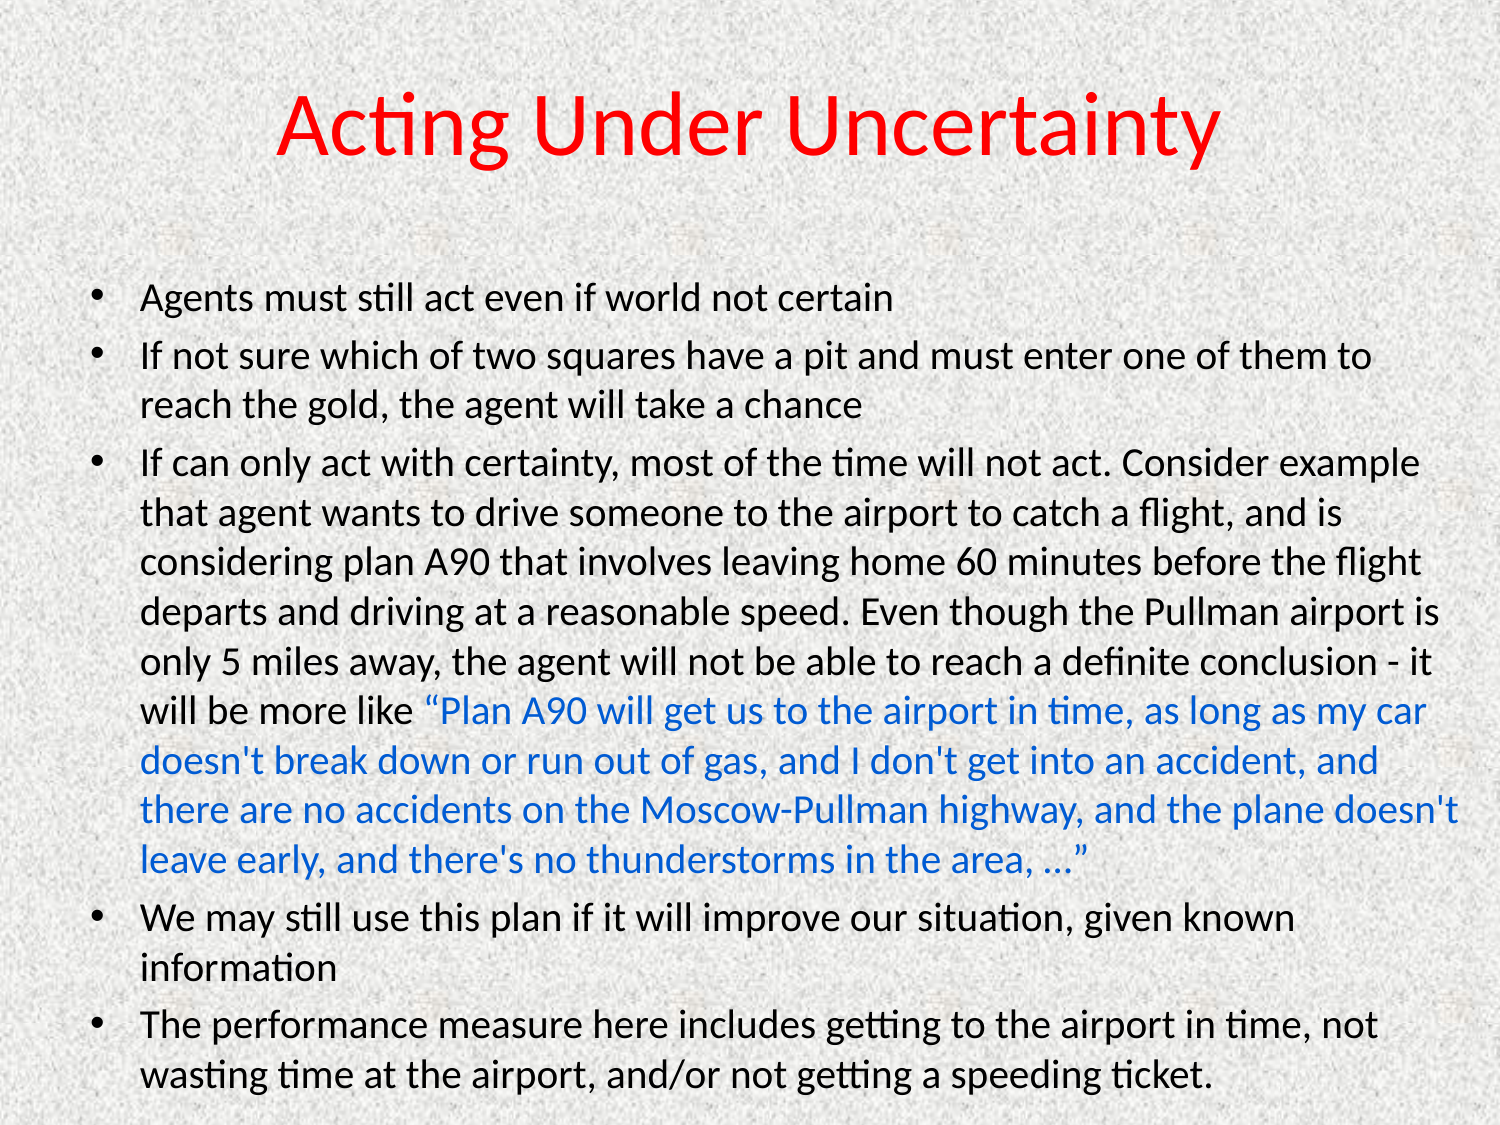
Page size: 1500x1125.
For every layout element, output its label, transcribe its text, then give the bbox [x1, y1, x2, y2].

title Acting Under Uncertainty [75, 24, 1425, 213]
list Agents must still act even if world not certain If not sure which of two squares have a pit and must enter one of them to reach the gold, the agent will take a chance If can only act with certainty, most of the time will not act. Consider example that agent wants to drive someone to the airport to catch a flight, and is considering plan A90 that involves leaving home 60 minutes before the flight departs and driving at a reasonable speed. Even though the Pullman airport is only 5 miles away, the agent will not be able to reach a definite conclusion - it will be more like “Plan A90 will get us to the airport in time, as long as my car doesn't break down or run out of gas, and I don't get into an accident, and there are no accidents on the Moscow-Pullman highway, and the plane doesn't leave early, and there's no thunderstorms in the area, …” We may still use this plan if it will improve our situation, given known information The performance measure here includes getting to the airport in time, not wasting time at the airport, and/or not getting a speeding ticket. [75, 262, 1475, 1125]
picture [0, 0, 1500, 1125]
